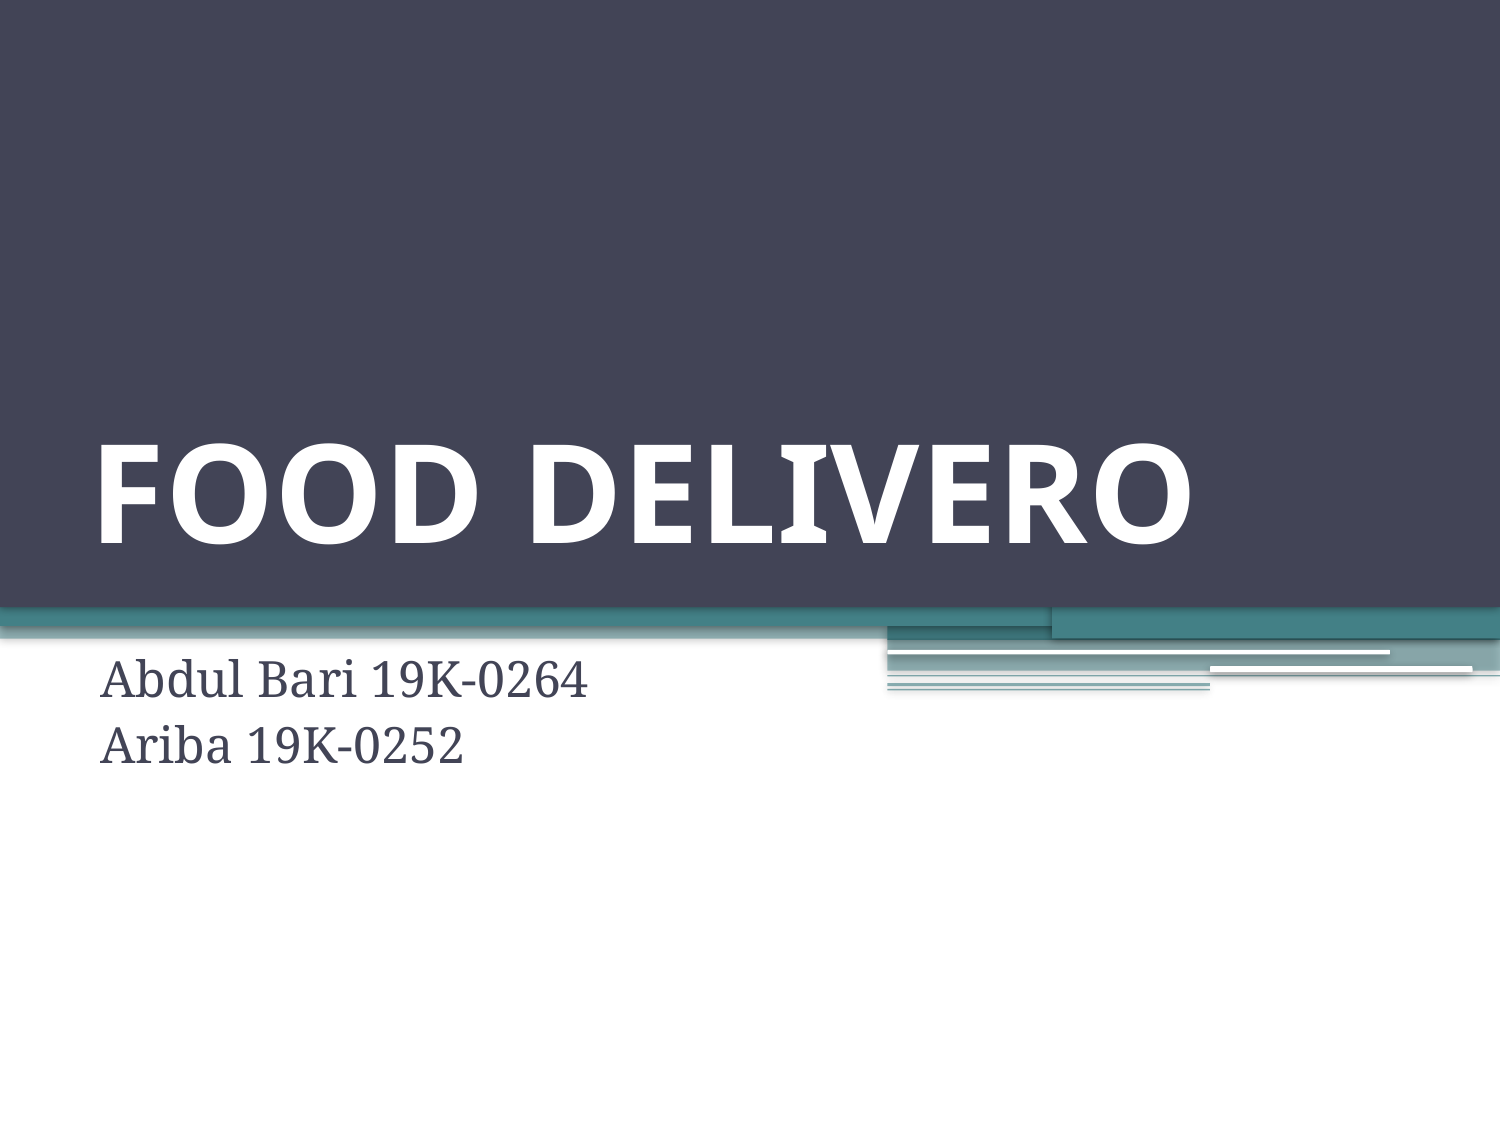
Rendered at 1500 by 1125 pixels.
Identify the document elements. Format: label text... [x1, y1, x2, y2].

subtitle Abdul Bari 19K-0264 Ariba 19K-0252 [75, 639, 888, 928]
title FOOD DELIVERO [75, 337, 1463, 579]
